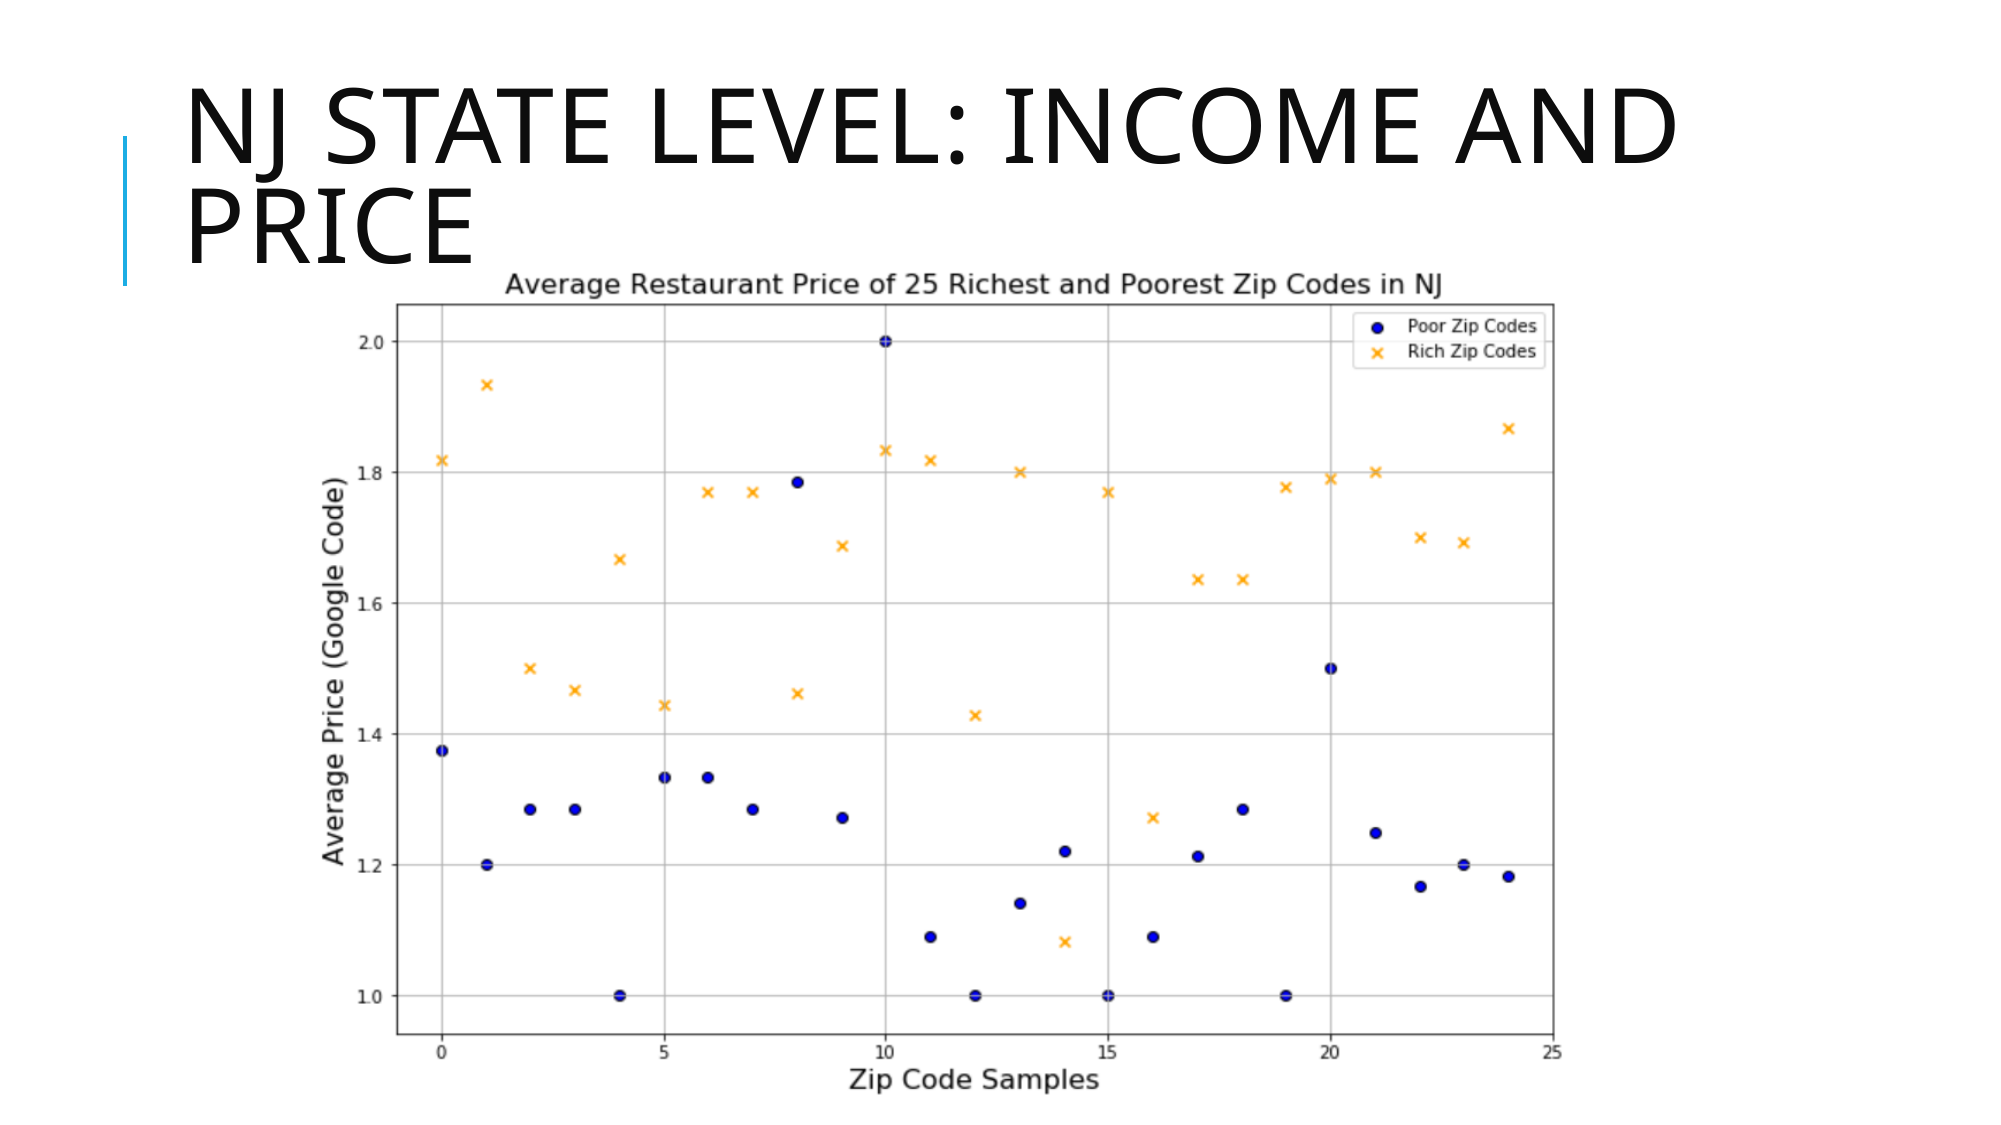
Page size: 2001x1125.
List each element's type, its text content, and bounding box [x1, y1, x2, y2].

title NJ STATE LEVEL: INCOME and price [168, 96, 1763, 272]
picture [276, 264, 1596, 1098]
